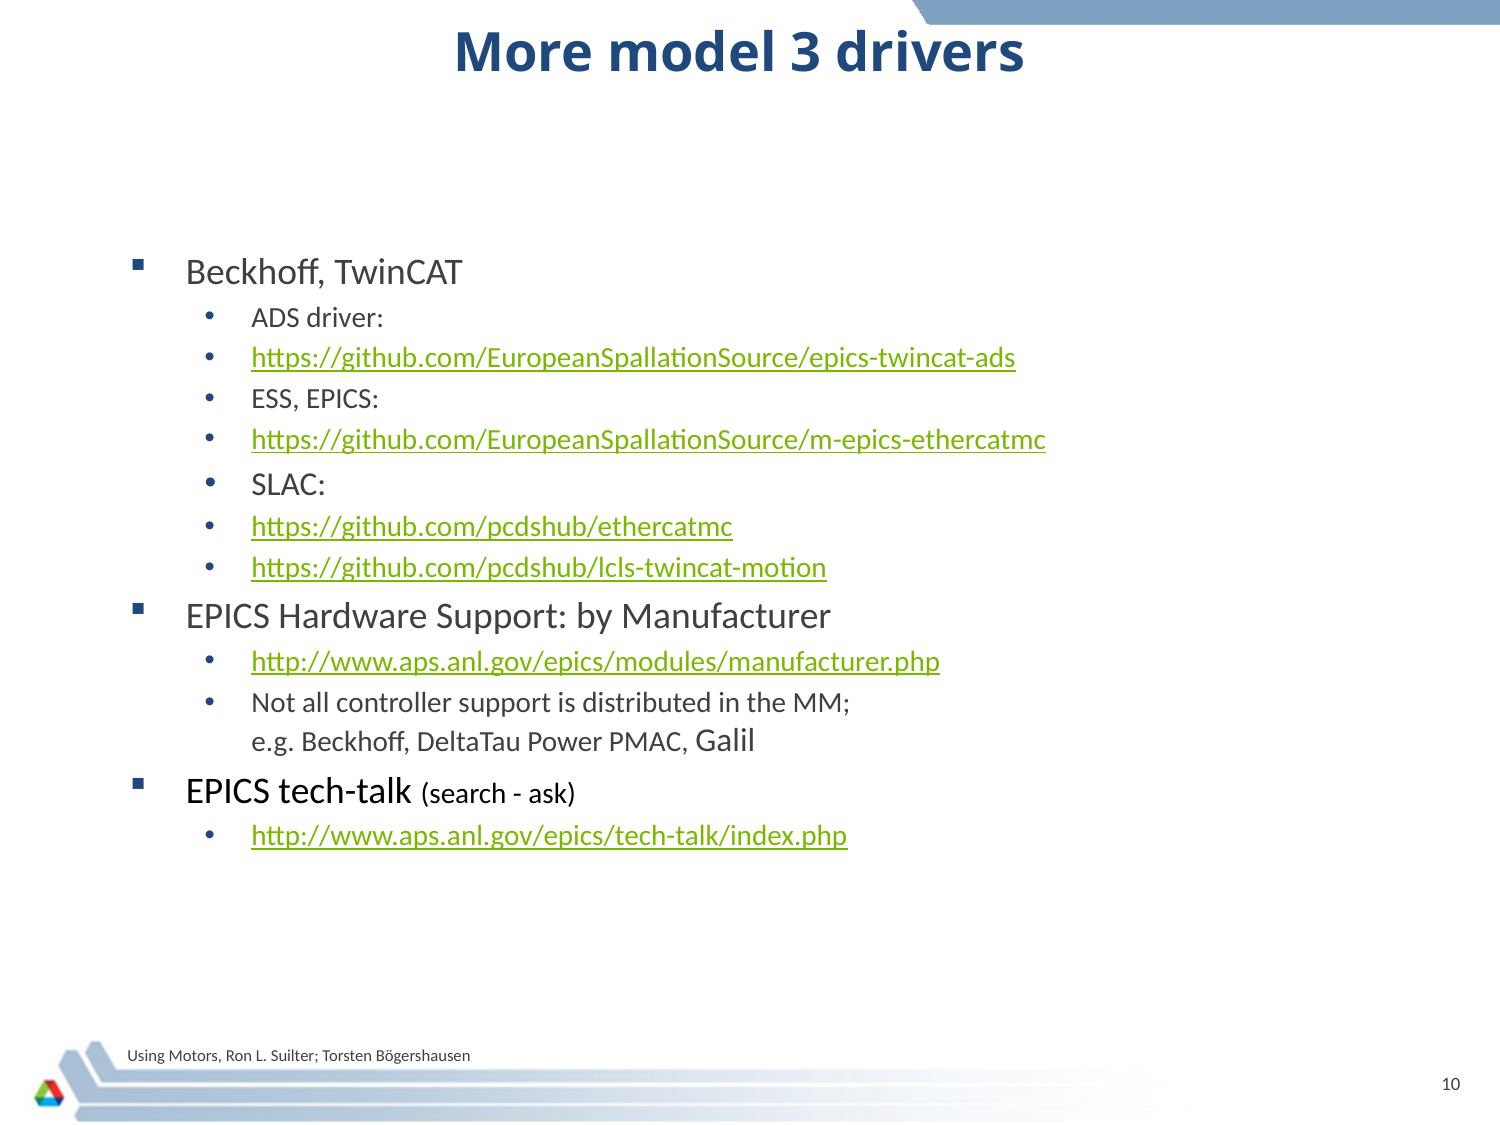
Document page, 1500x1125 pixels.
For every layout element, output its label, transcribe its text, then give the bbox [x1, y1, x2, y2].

list Beckhoff, TwinCAT ADS driver: https://github.com/EuropeanSpallationSource/epics-twincat-ads ESS, EPICS: https://github.com/EuropeanSpallationSource/m-epics-ethercatmc SLAC: https://github.com/pcdshub/ethercatmc https://github.com/pcdshub/lcls-twincat-motion EPICS Hardware Support: by Manufacturer http://www.aps.anl.gov/epics/modules/manufacturer.php Not all controller support is distributed in the MM; e.g. Beckhoff, DeltaTau Power PMAC, Galil EPICS tech-talk (search - ask) http://www.aps.anl.gov/epics/tech-talk/index.php [114, 239, 1459, 988]
title More model 3 drivers [21, 9, 1459, 154]
picture [0, 0, 1500, 26]
slide_number 10 [1412, 1064, 1476, 1125]
picture [0, 1031, 1500, 1125]
